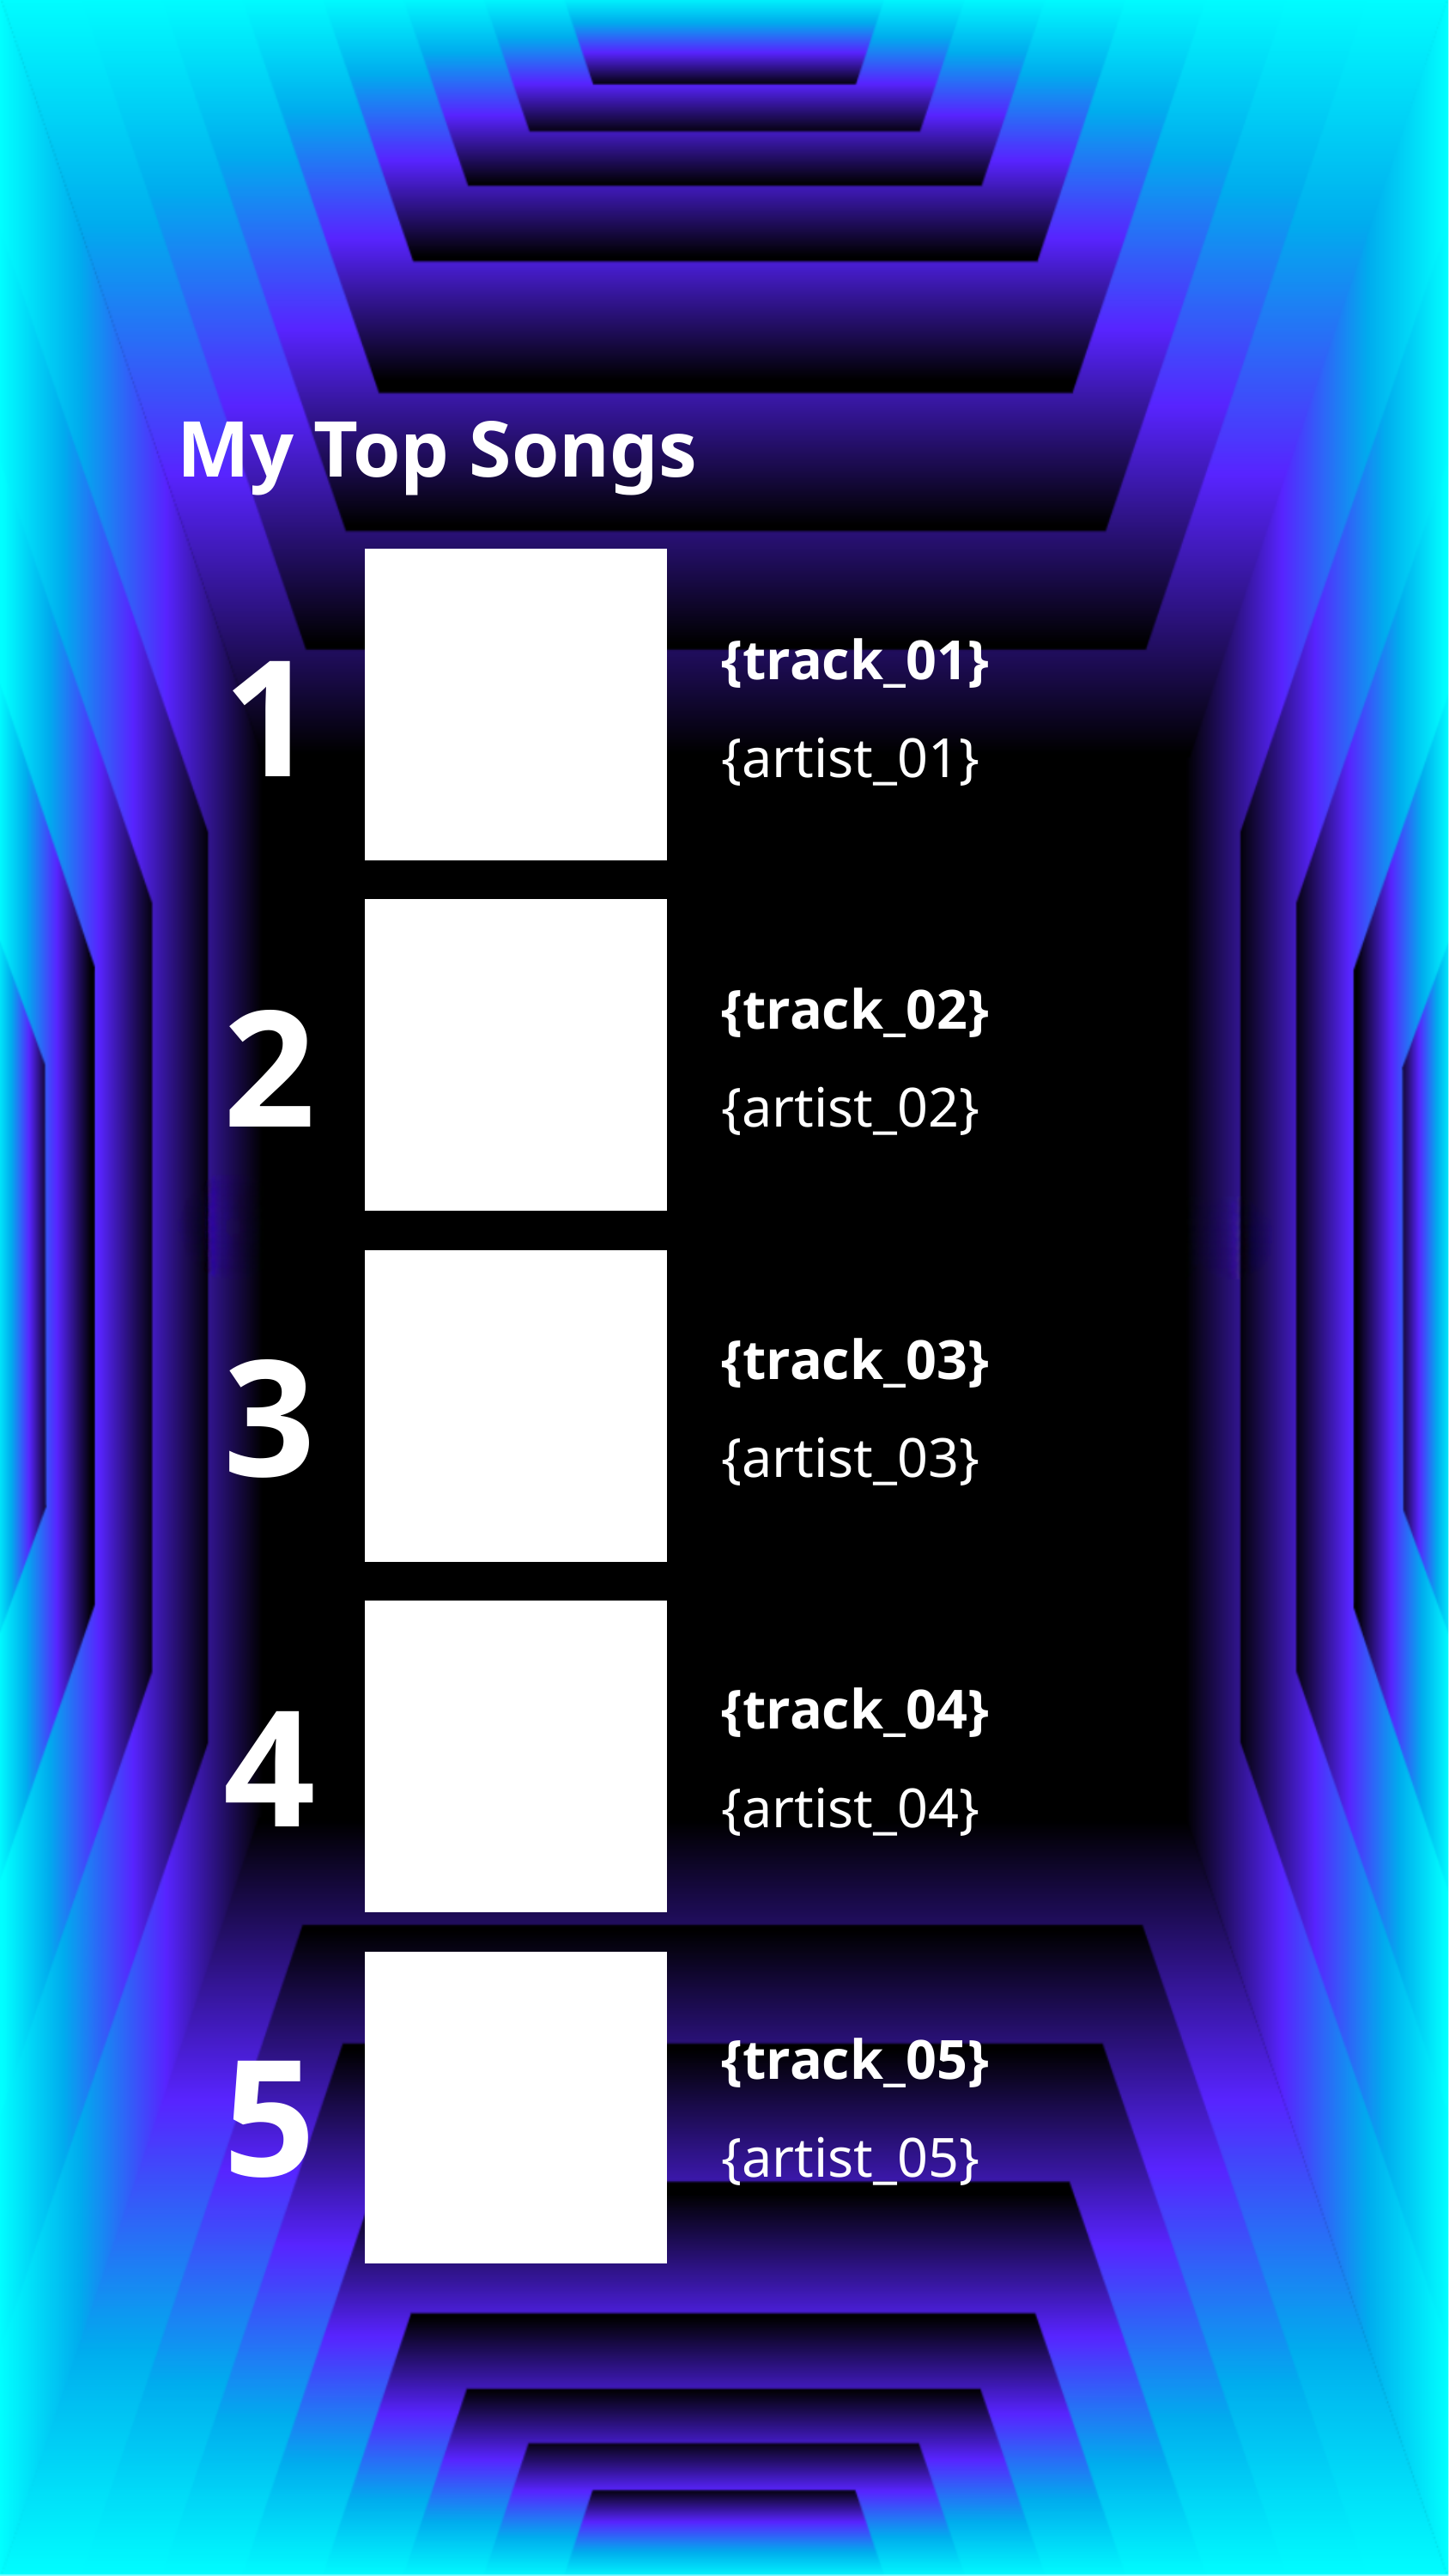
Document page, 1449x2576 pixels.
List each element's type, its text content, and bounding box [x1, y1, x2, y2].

text_box 1 [217, 583, 322, 809]
text_box {artist_02} [721, 1062, 1271, 1139]
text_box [365, 1580, 667, 1913]
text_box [365, 1229, 667, 1563]
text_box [365, 1930, 667, 2264]
text_box {artist_03} [721, 1413, 1271, 1489]
text_box 4 [217, 1632, 322, 1859]
text_box 5 [217, 1983, 322, 2209]
text_box {track_03} [721, 1314, 1271, 1390]
text_box {track_05} [721, 2014, 1271, 2090]
text_box 2 [217, 933, 322, 1159]
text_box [365, 527, 667, 860]
text_box {artist_01} [721, 712, 1271, 788]
text_box {track_04} [721, 1664, 1271, 1741]
text_box {track_01} [721, 614, 1271, 690]
text_box {artist_05} [721, 2112, 1271, 2189]
text_box 3 [217, 1283, 322, 1510]
text_box {track_02} [721, 964, 1271, 1041]
text_box [0, 0, 1449, 2576]
text_box My Top Songs [177, 384, 963, 493]
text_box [365, 878, 667, 1212]
text_box {artist_04} [721, 1762, 1271, 1838]
